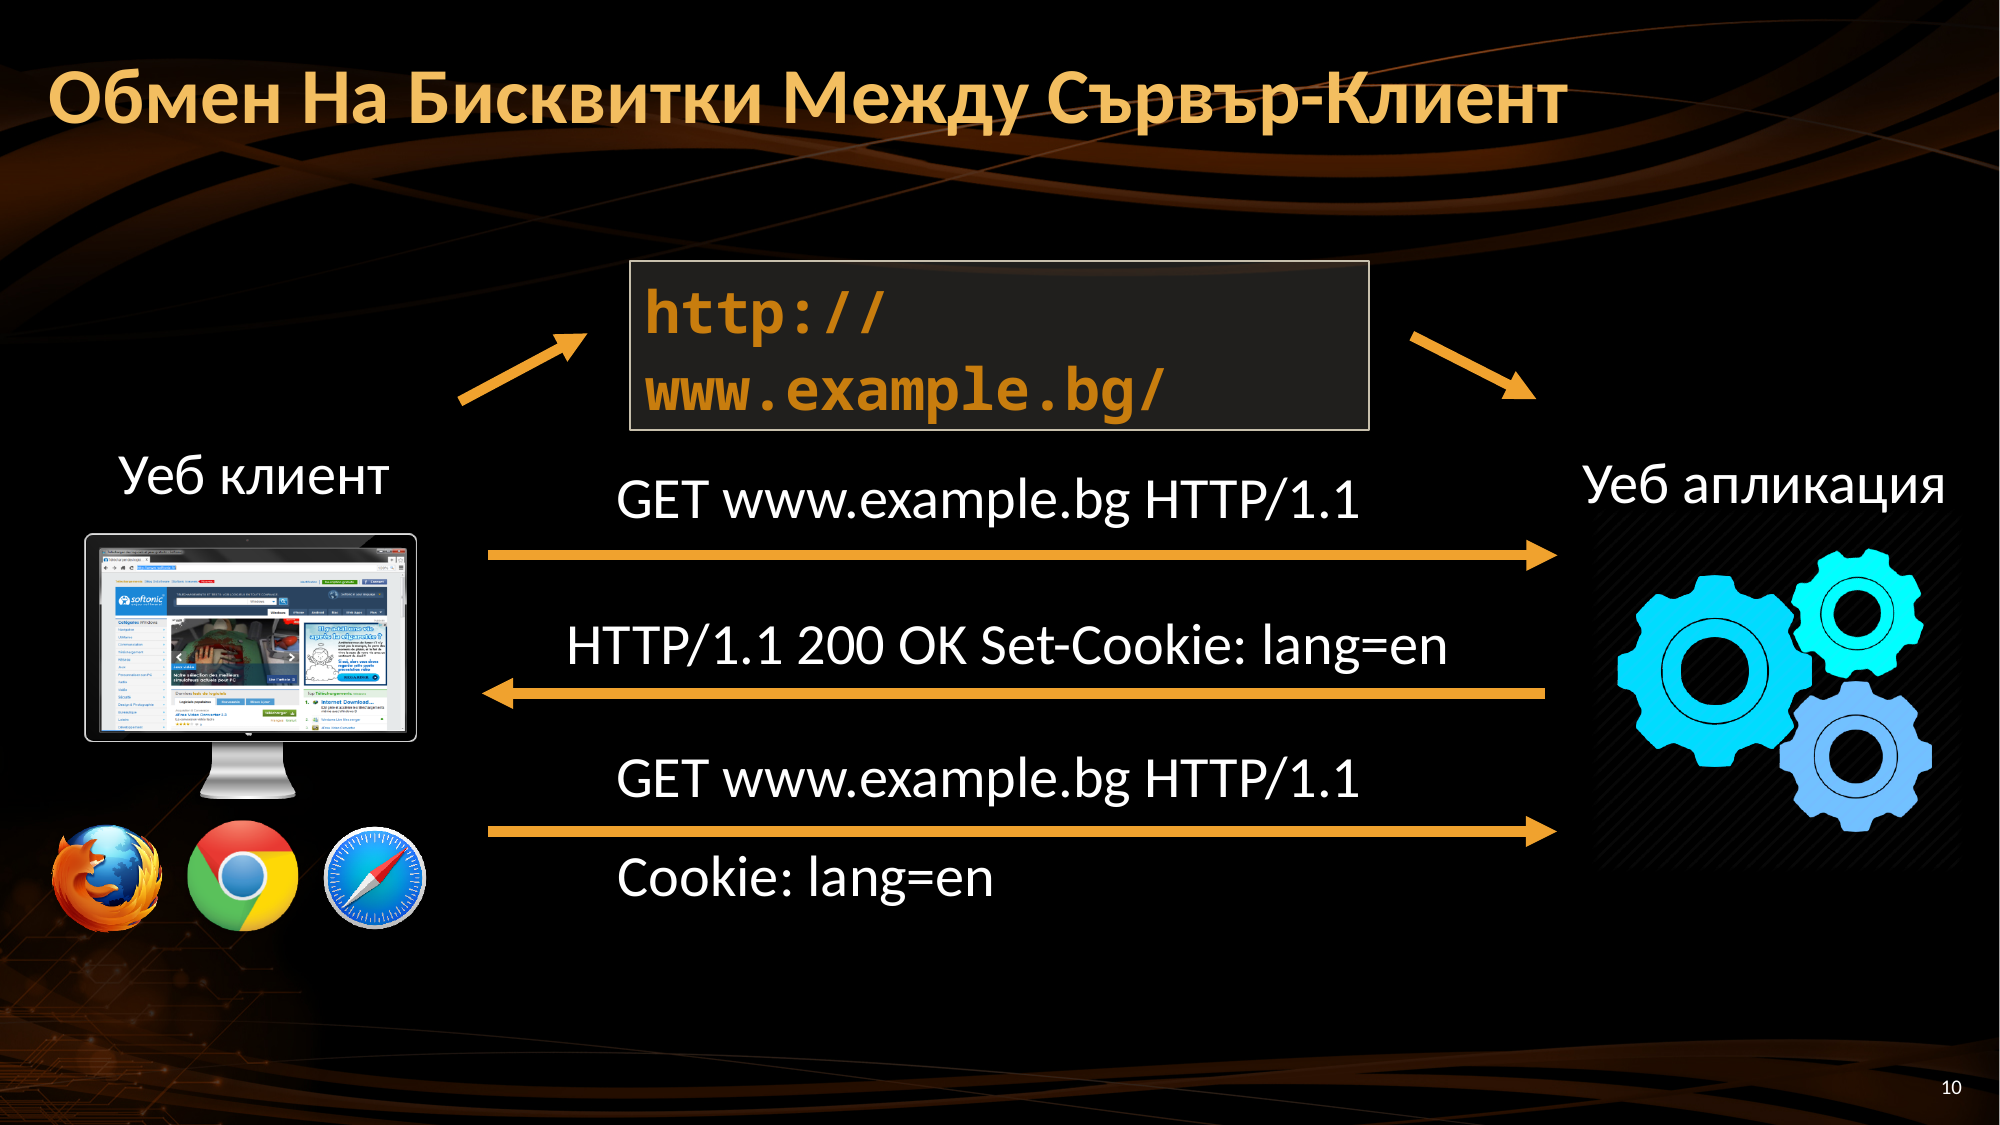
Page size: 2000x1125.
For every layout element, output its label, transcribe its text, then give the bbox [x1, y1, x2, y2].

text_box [459, 333, 588, 402]
picture [0, 0, 2000, 1125]
text_box Cookie: lang=en [603, 832, 1011, 916]
text_box GET www.example.bg HTTP/1.1 [601, 731, 1379, 817]
title Обмен На Бисквитки Между Сървър-Клиент [30, 6, 1602, 189]
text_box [1411, 335, 1537, 400]
text_box HTTP/1.1 200 OK Set-Cookie: lang=en [551, 598, 1548, 684]
slide_number 10 [1897, 1070, 1968, 1103]
text_box http://www.example.bg/ [630, 261, 1370, 430]
text_box GET www.example.bg HTTP/1.1 [601, 452, 1379, 538]
text_box Уеб клиент [103, 428, 417, 514]
text_box Уеб апликация [1567, 437, 2000, 523]
